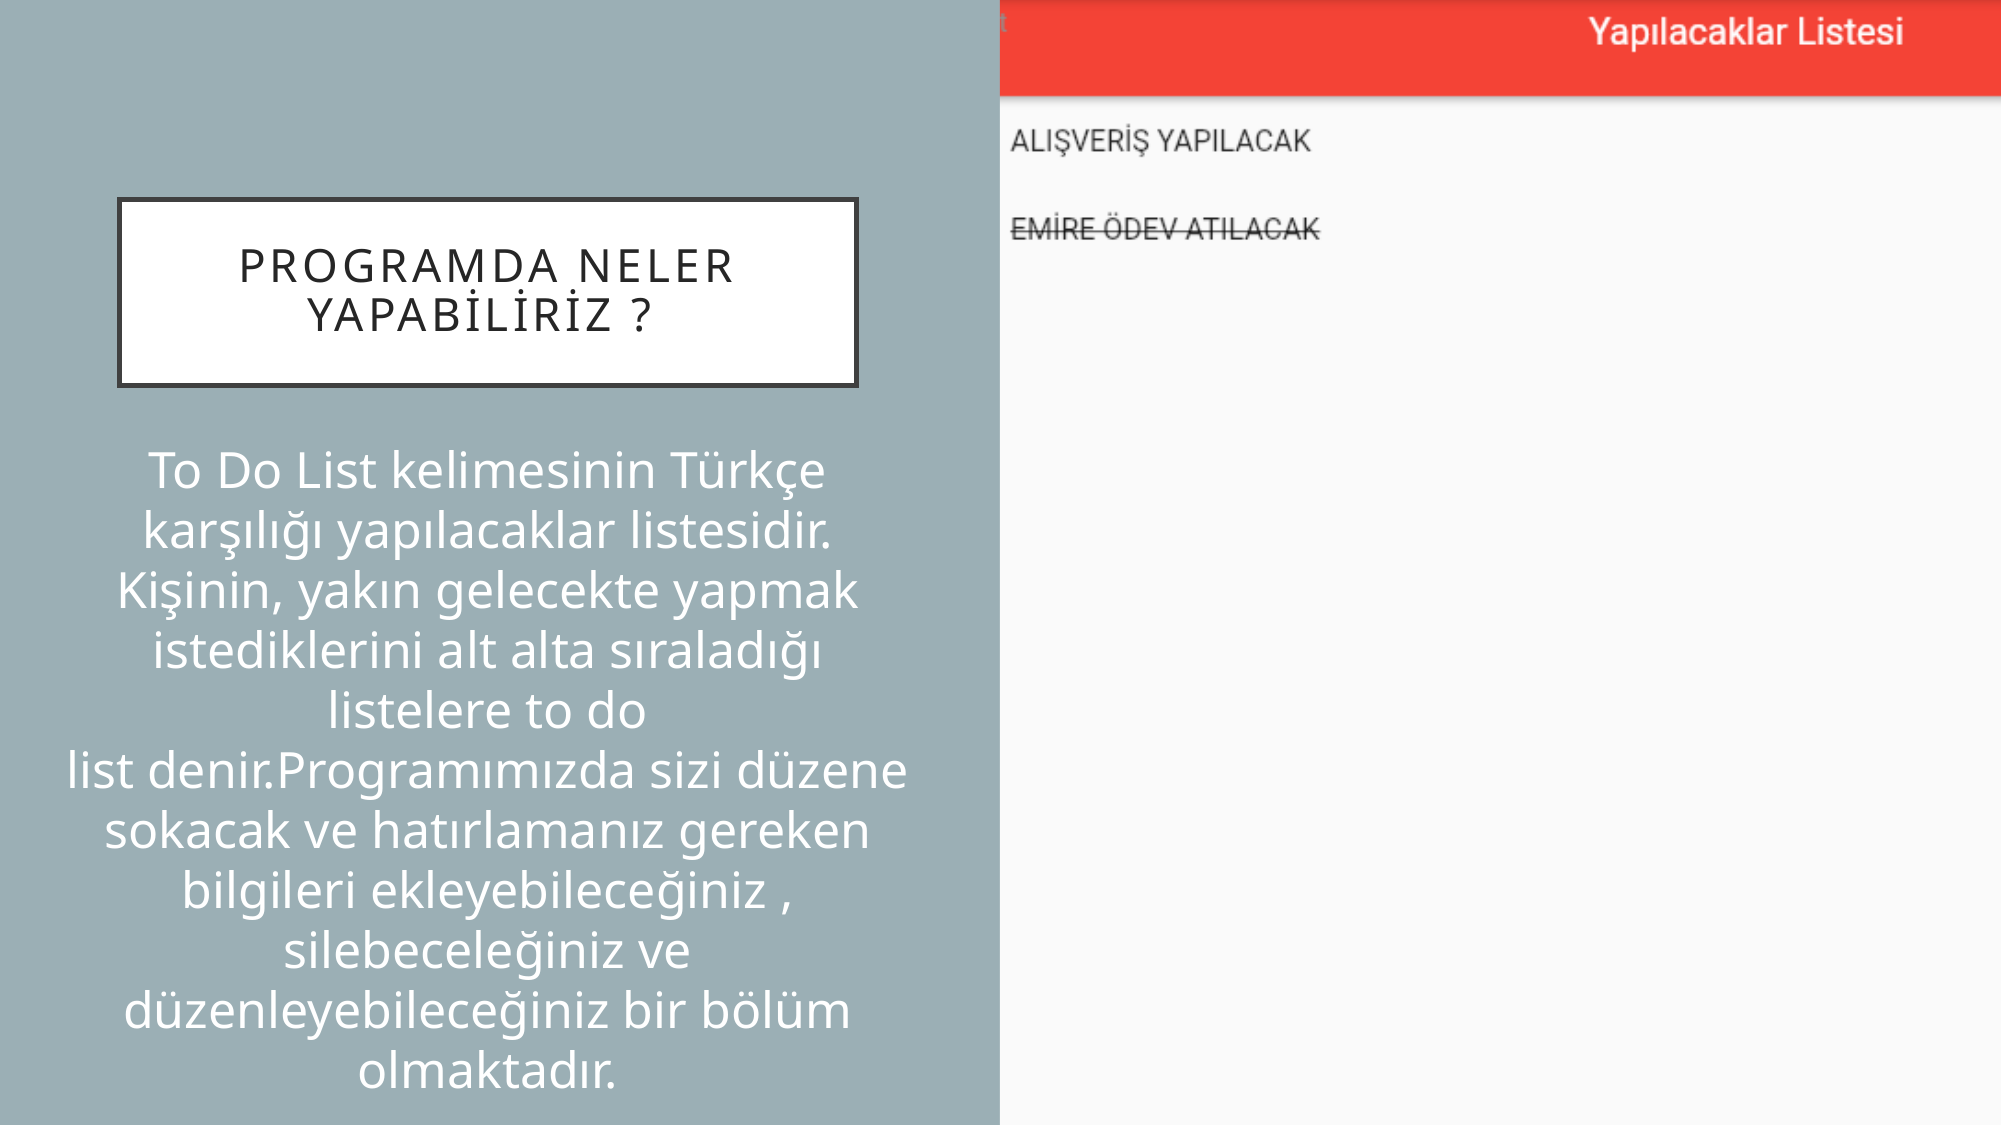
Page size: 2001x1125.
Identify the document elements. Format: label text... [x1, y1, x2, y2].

title PROGRAMDA NELER YAPABİLİRİZ ? [117, 197, 859, 388]
picture [999, 0, 2001, 1125]
list To Do List kelimesinin Türkçe karşılığı yapılacaklar listesidir. Kişinin, yakın gelecekte yapmak istediklerini alt alta sıraladığı listelere to do list denir.Programımızda sizi düzene sokacak ve hatırlamanız gereken bilgileri ekleyebileceğiniz , silebeceleğiniz ve düzenleyebileceğiniz bir bölüm olmaktadır. [40, 431, 935, 945]
